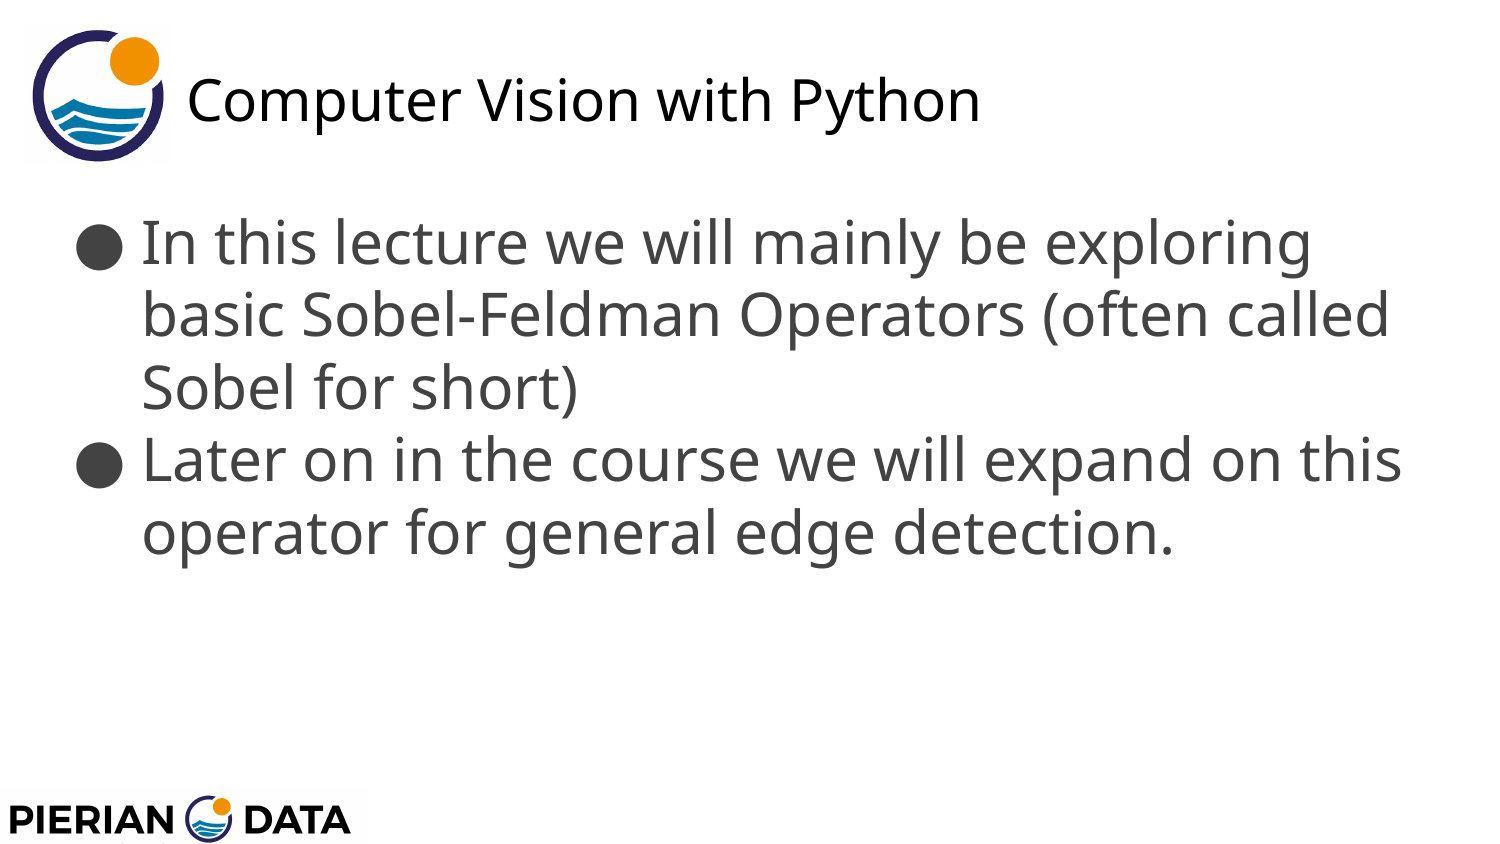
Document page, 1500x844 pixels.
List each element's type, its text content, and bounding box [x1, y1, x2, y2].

picture [0, 787, 368, 844]
title Computer Vision with Python [176, 48, 1449, 143]
list In this lecture we will mainly be exploring basic Sobel-Feldman Operators (often called Sobel for short) Later on in the course we will expand on this operator for general edge detection. [51, 189, 1476, 750]
picture [24, 24, 172, 167]
